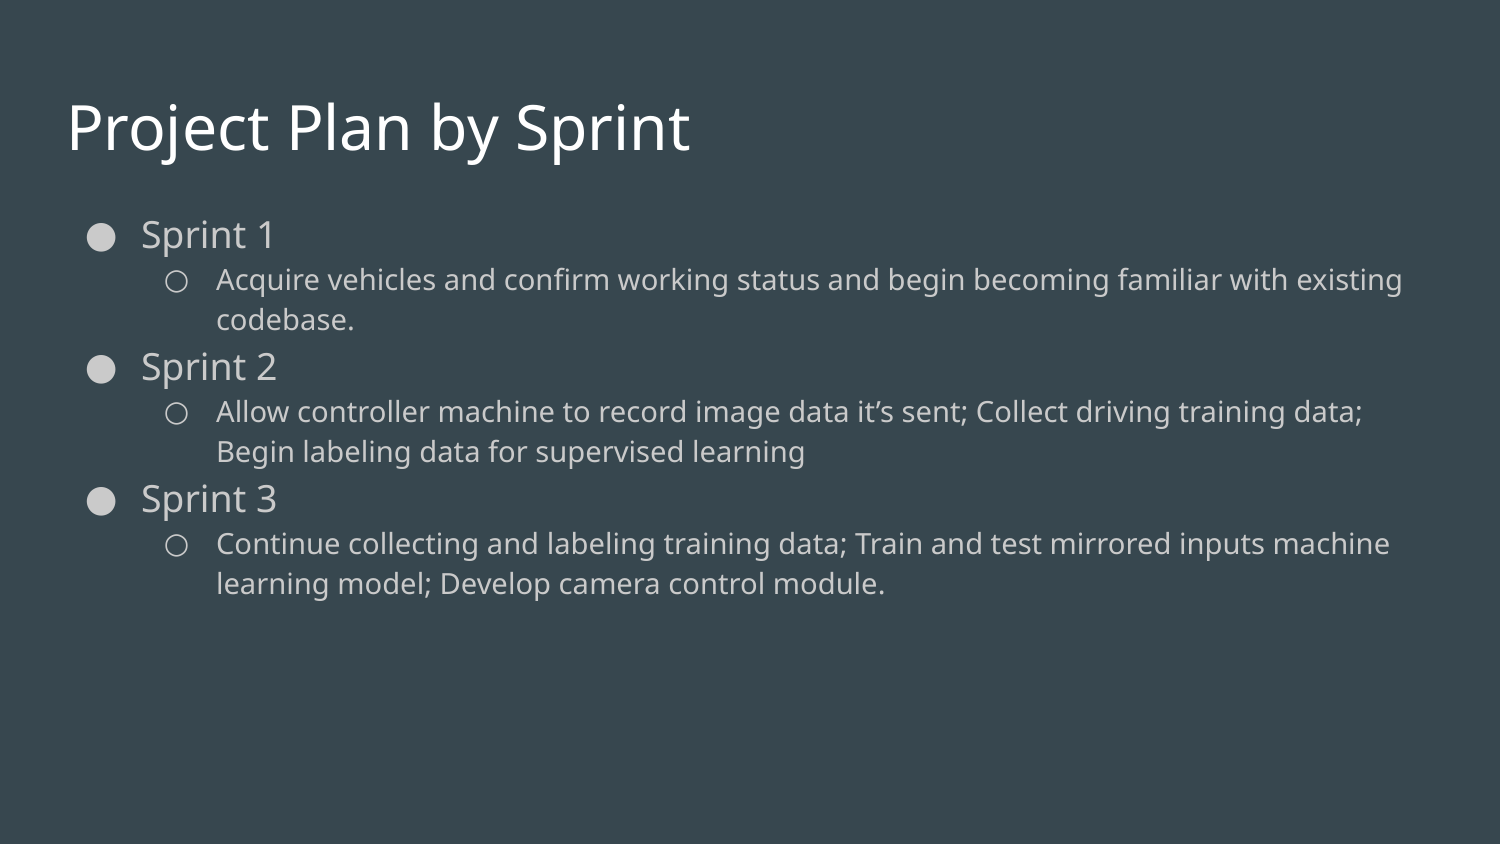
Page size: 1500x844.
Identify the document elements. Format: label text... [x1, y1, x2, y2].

title Project Plan by Sprint [51, 72, 1449, 167]
list Sprint 1 Acquire vehicles and confirm working status and begin becoming familiar with existing codebase. Sprint 2 Allow controller machine to record image data it’s sent; Collect driving training data; Begin labeling data for supervised learning Sprint 3 Continue collecting and labeling training data; Train and test mirrored inputs machine learning model; Develop camera control module. [51, 189, 1449, 750]
